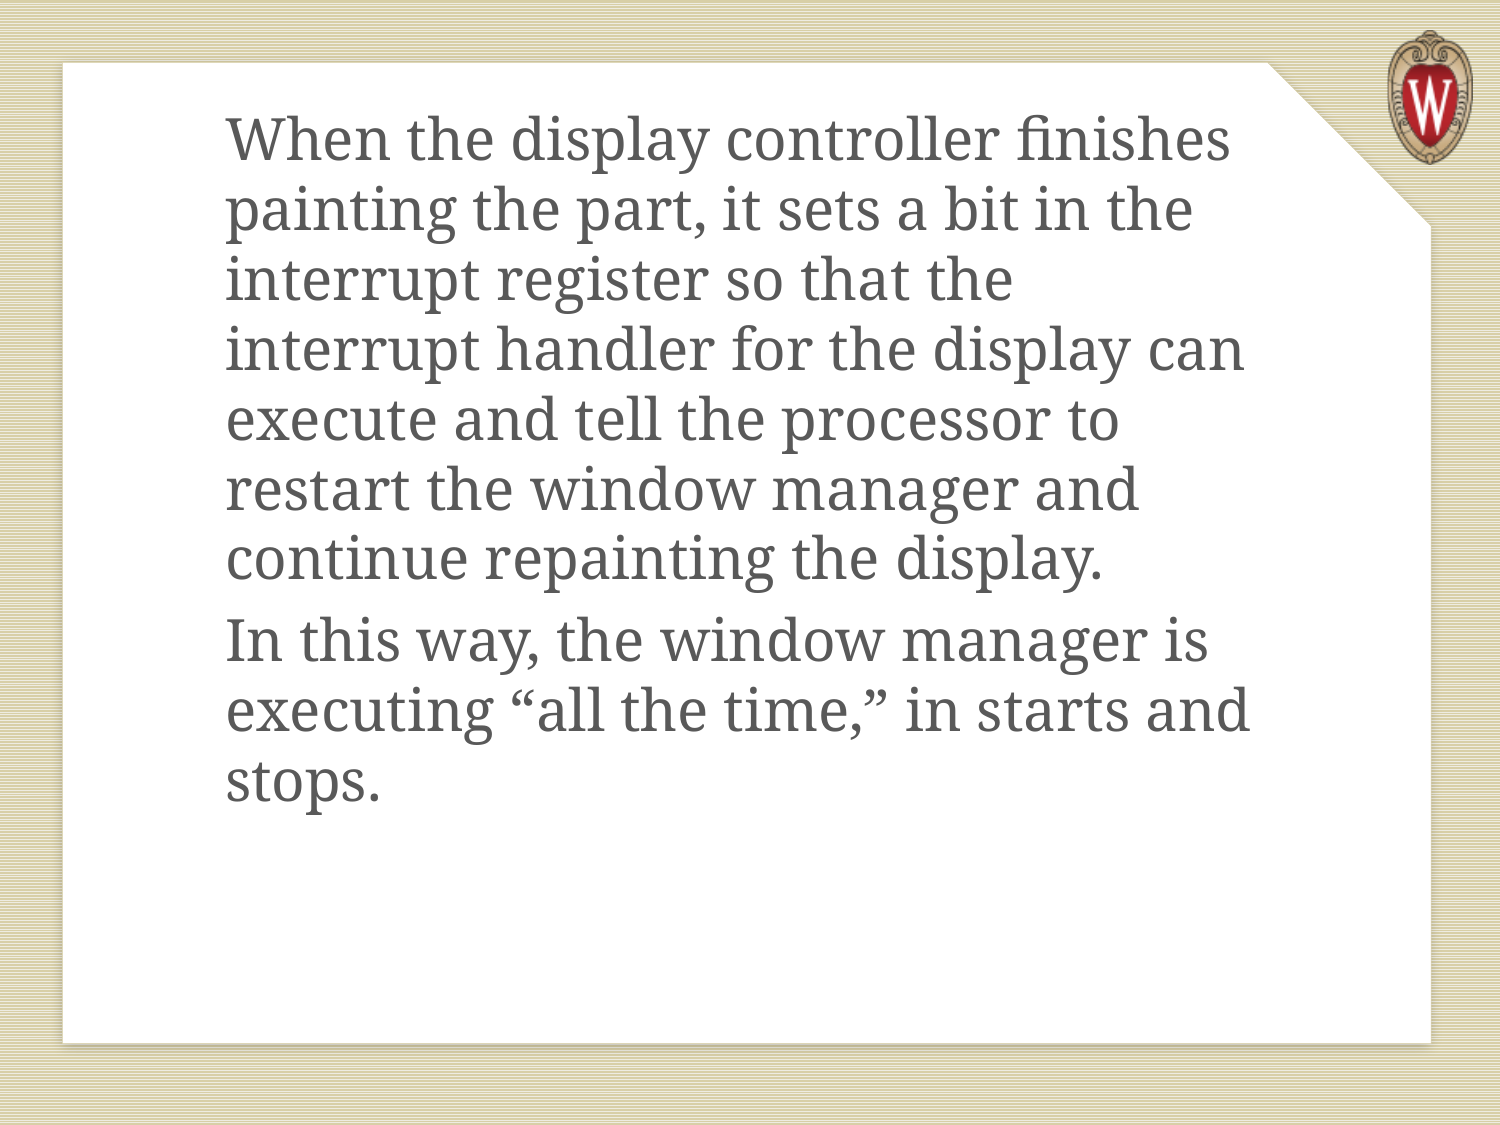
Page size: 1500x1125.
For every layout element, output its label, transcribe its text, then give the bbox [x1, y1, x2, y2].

subtitle When the display controller finishes painting the part, it sets a bit in the interrupt register so that the interrupt handler for the display can execute and tell the processor to restart the window manager and continue repainting the display. In this way, the window manager is executing “all the time,” in starts and stops. [225, 101, 1275, 887]
